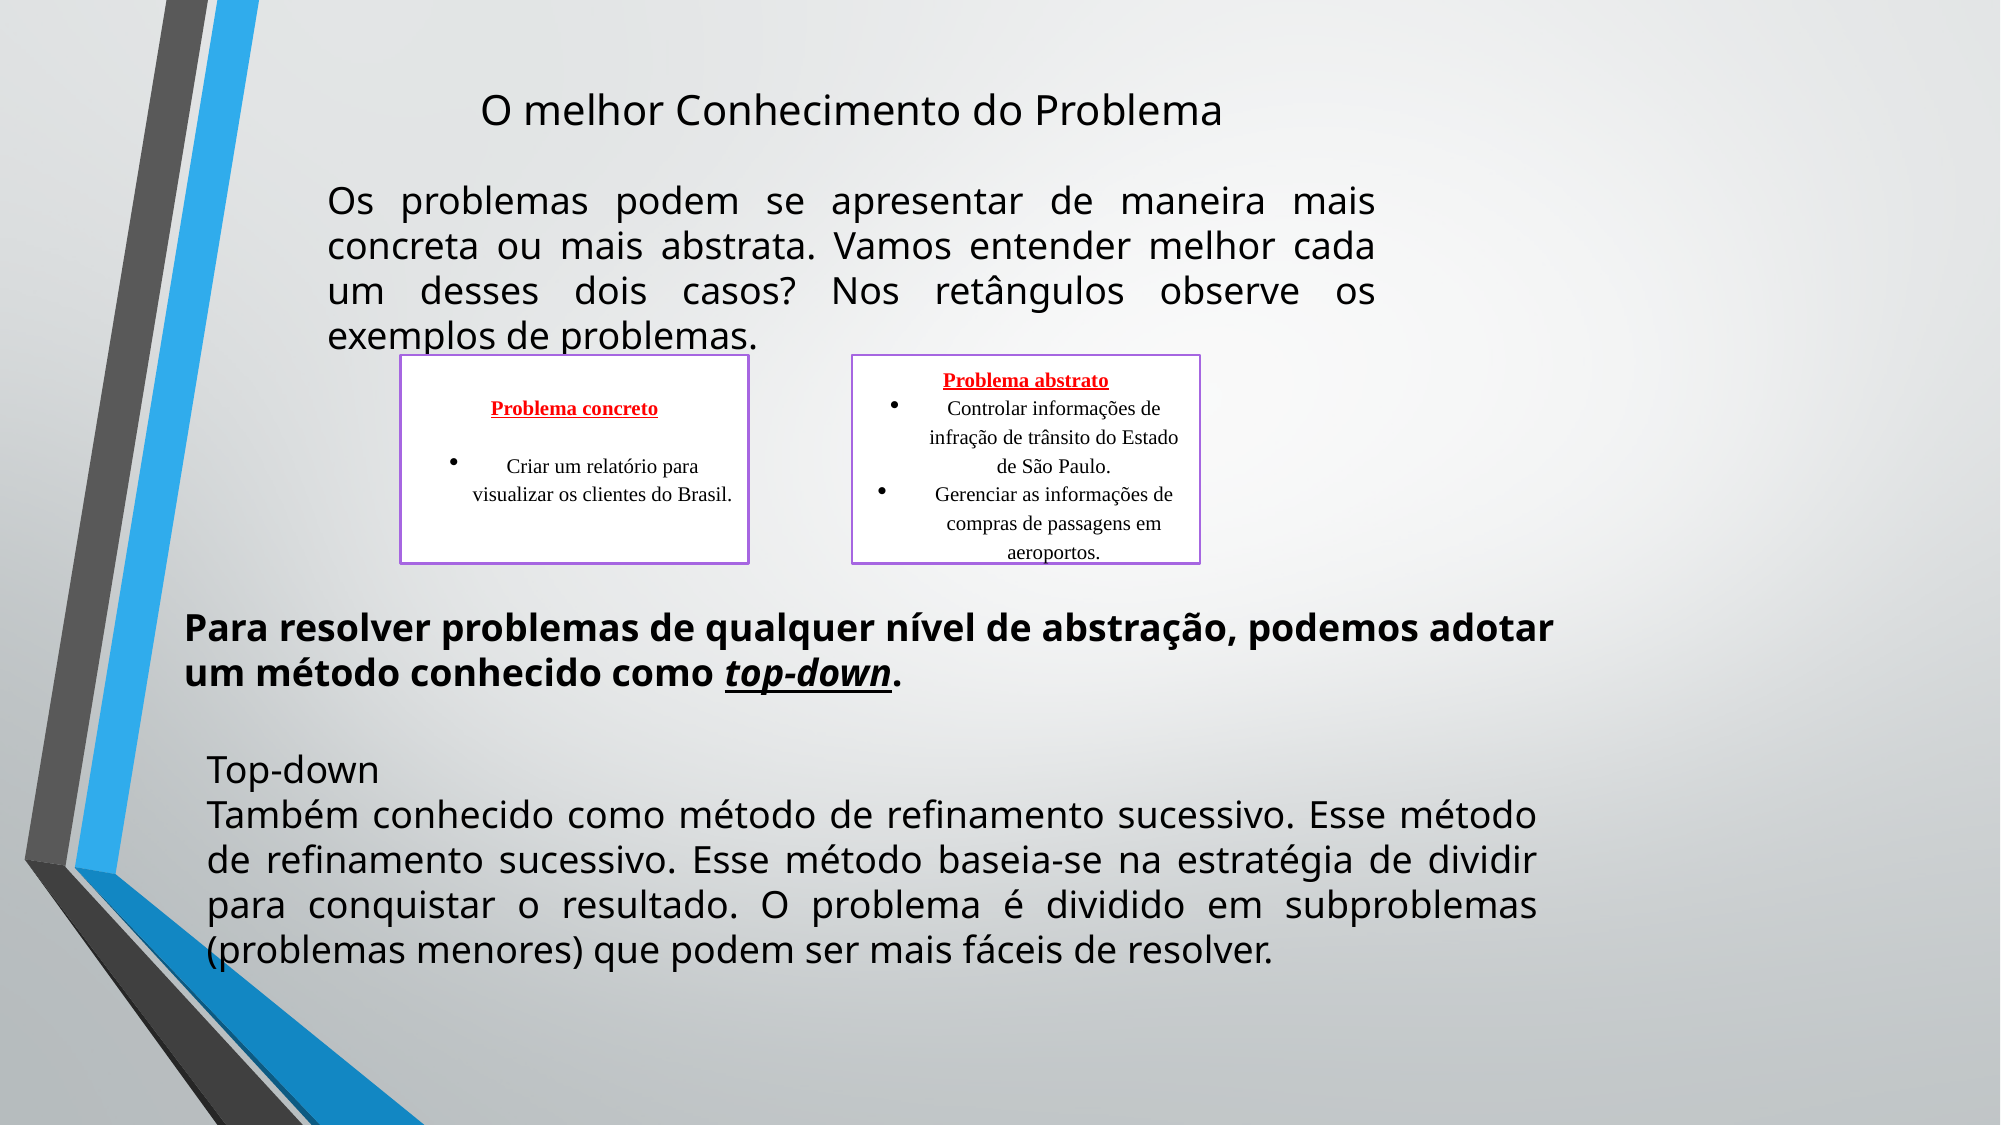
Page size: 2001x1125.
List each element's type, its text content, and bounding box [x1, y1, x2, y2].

text_box Problema concreto Criar um relatório para visualizar os clientes do Brasil. [399, 354, 750, 565]
text_box Para resolver problemas de qualquer nível de abstração, podemos adotar um método conhecido como top-down. [169, 597, 1613, 702]
text_box O melhor Conhecimento do Problema [465, 75, 1239, 141]
text_box Top-down Também conhecido como método de refinamento sucessivo. Esse método de refinamento sucessivo. Esse método baseia-se na estratégia de dividir para conquistar o resultado. O problema é dividido em subproblemas (problemas menores) que podem ser mais fáceis de resolver. [191, 738, 1554, 978]
text_box Os problemas podem se apresentar de maneira mais concreta ou mais abstrata. Vamos entender melhor cada um desses dois casos? Nos retângulos observe os exemplos de problemas. [312, 169, 1392, 365]
text_box Problema abstrato Controlar informações de infração de trânsito do Estado de São Paulo. Gerenciar as informações de compras de passagens em aeroportos. [851, 354, 1201, 565]
